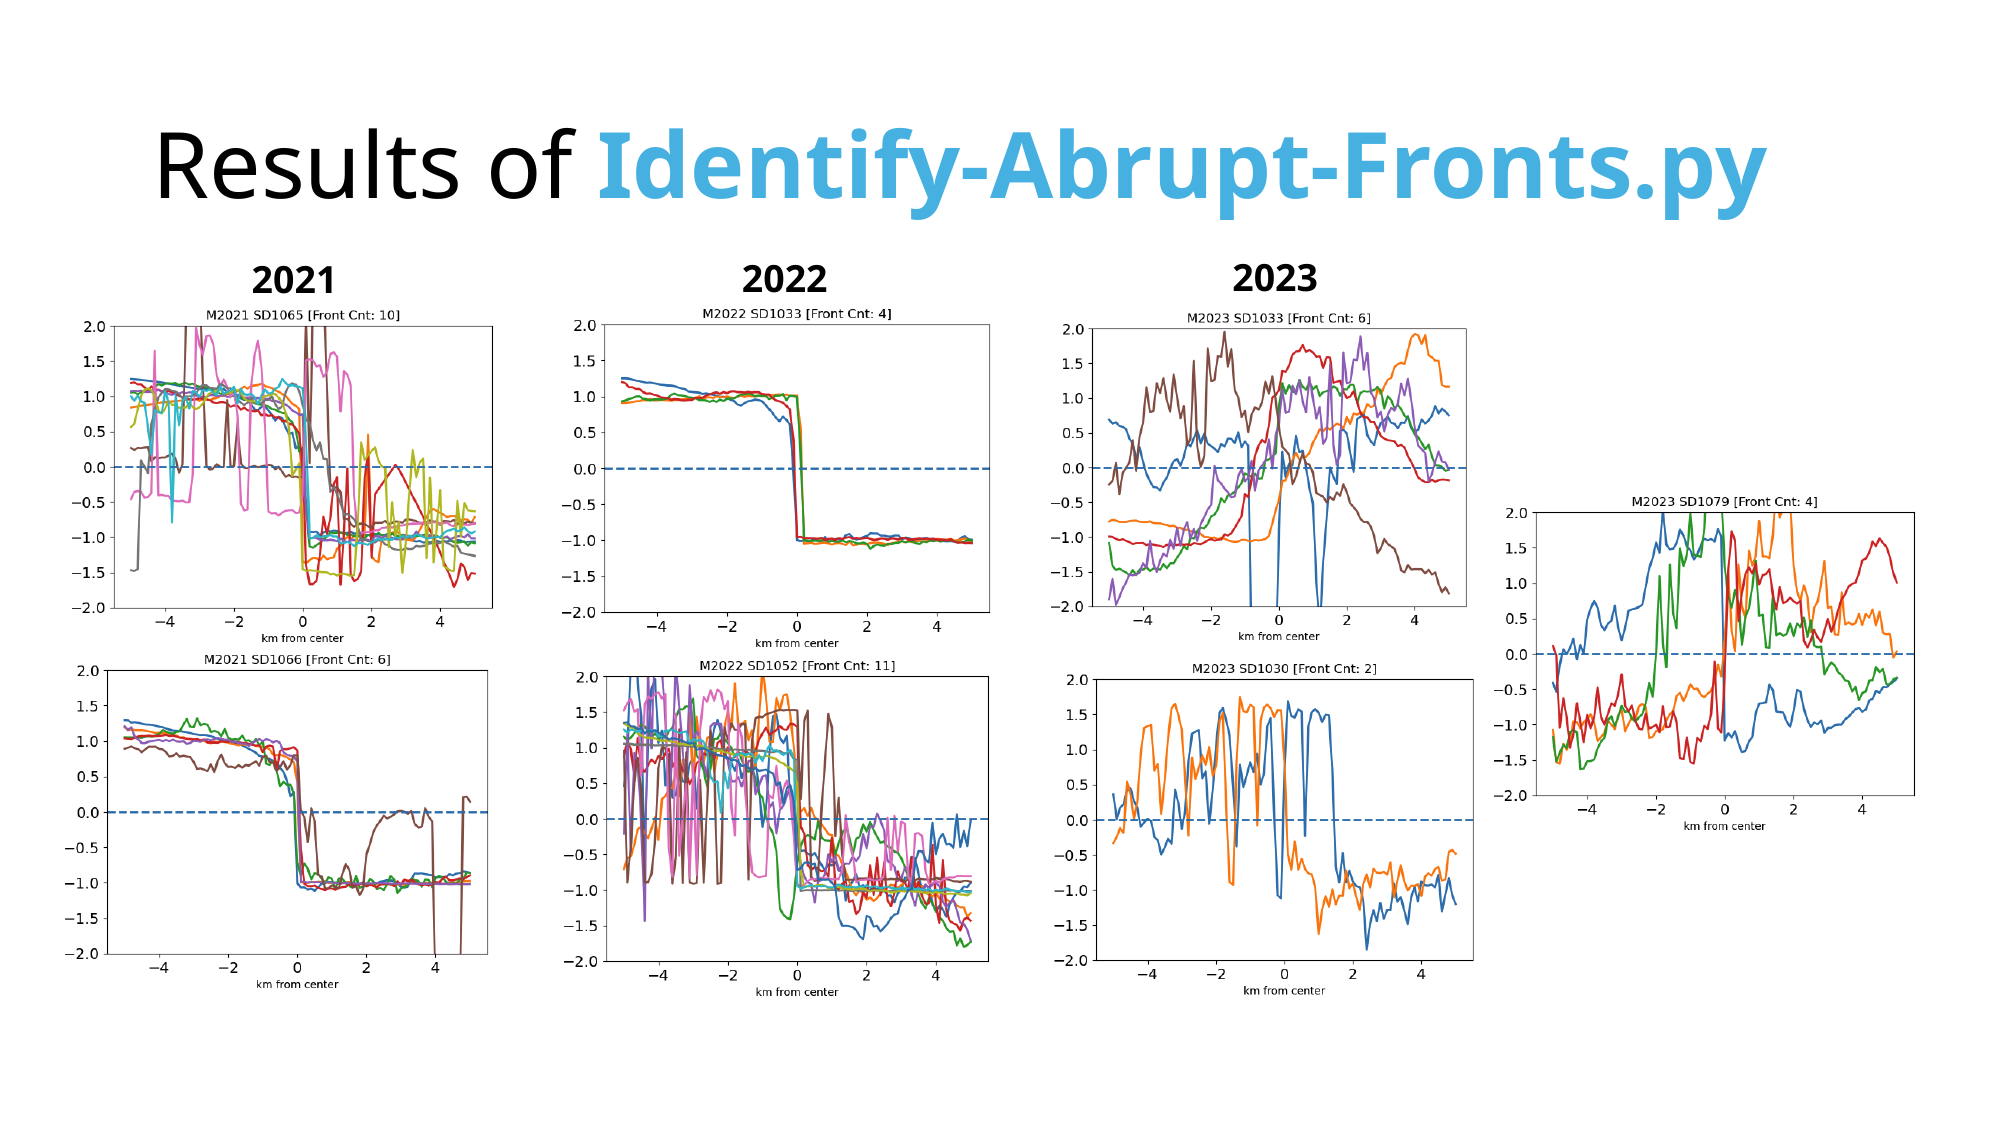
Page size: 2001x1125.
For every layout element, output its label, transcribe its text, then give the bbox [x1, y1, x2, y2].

text_box 2023 [1217, 246, 1462, 307]
picture [1041, 495, 1925, 1002]
picture [1035, 307, 1476, 647]
title Results of Identify-Abrupt-Fronts.py [137, 59, 1863, 278]
text_box 2022 [727, 247, 971, 307]
picture [549, 307, 1001, 653]
text_box 2021 [236, 248, 481, 307]
picture [40, 307, 506, 995]
picture [553, 658, 1001, 1005]
